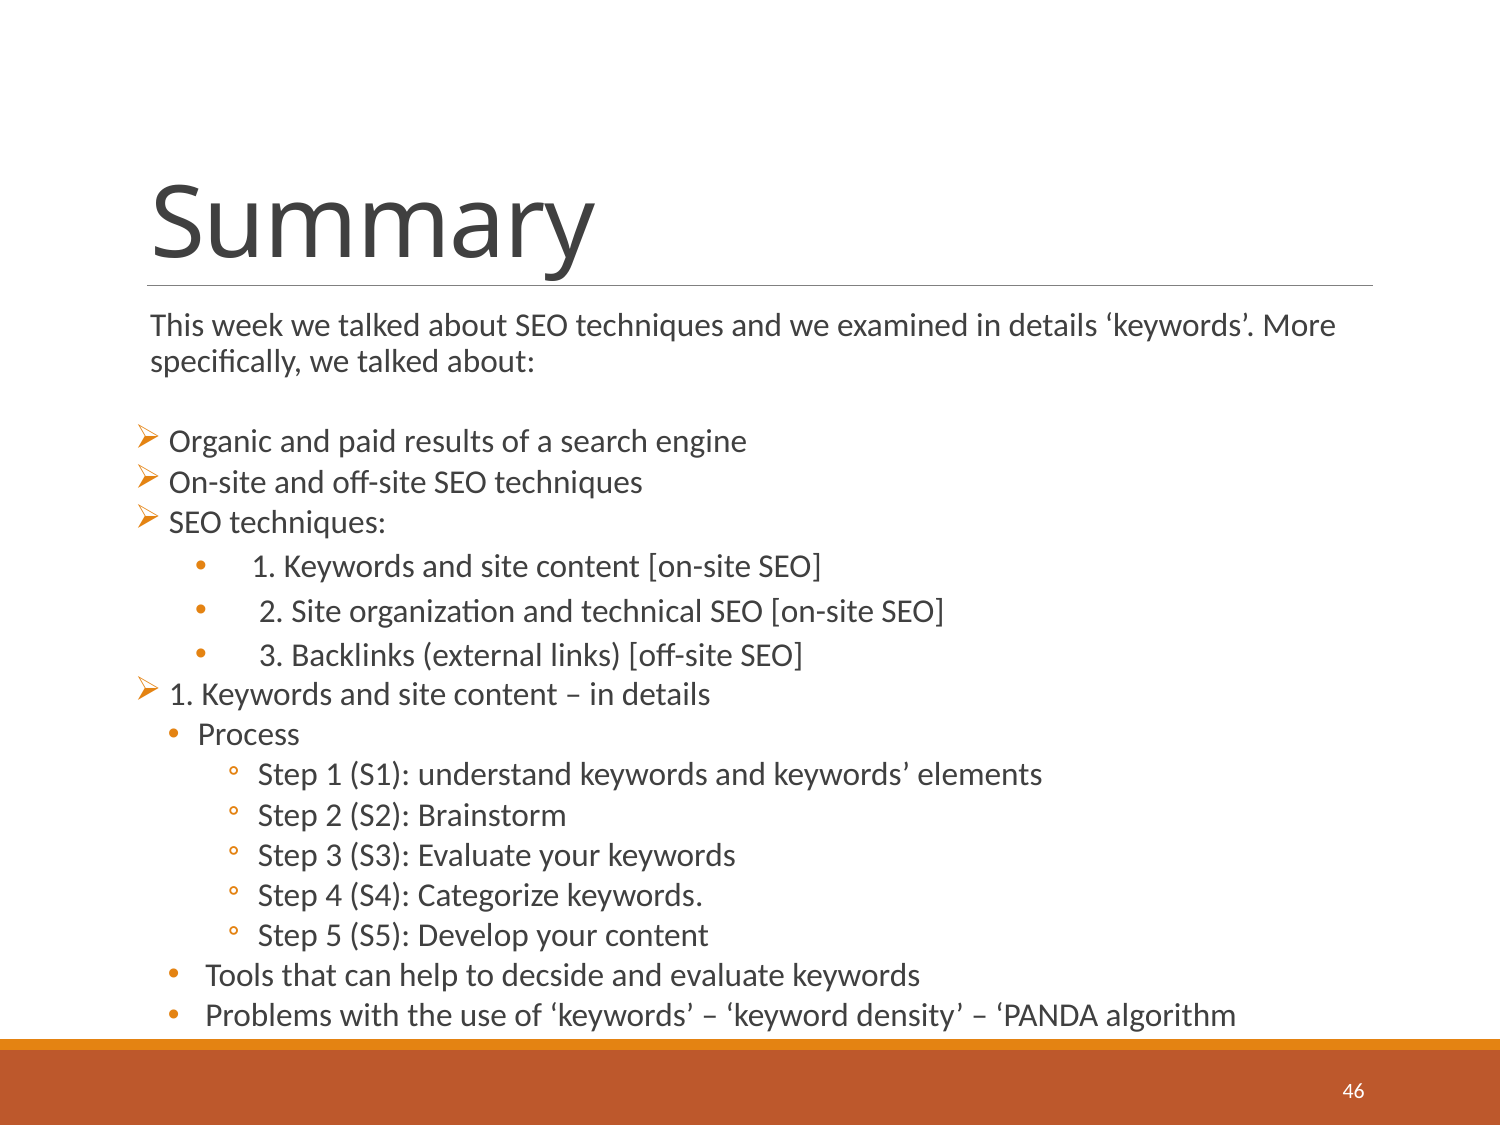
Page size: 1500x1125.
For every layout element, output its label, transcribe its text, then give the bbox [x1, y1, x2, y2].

title Summary [135, 47, 1373, 285]
list This week we talked about SEO techniques and we examined in details ‘keywords’. More specifically, we talked about: Organic and paid results of a search engine On-site and off-site SEO techniques SEO techniques: 1. Keywords and site content [on-site SEO] 2. Site organization and technical SEO [on-site SEO] 3. Backlinks (external links) [off-site SEO] 1. Keywords and site content – in details Process Step 1 (S1): understand keywords and keywords’ elements Step 2 (S2): Brainstorm Step 3 (S3): Evaluate your keywords Step 4 (S4): Categorize keywords. Step 5 (S5): Develop your content Tools that can help to decside and evaluate keywords Problems with the use of ‘keywords’ – ‘keyword density’ – ‘PANDA algorithm [135, 300, 1455, 1040]
slide_number 46 [1218, 1059, 1380, 1120]
